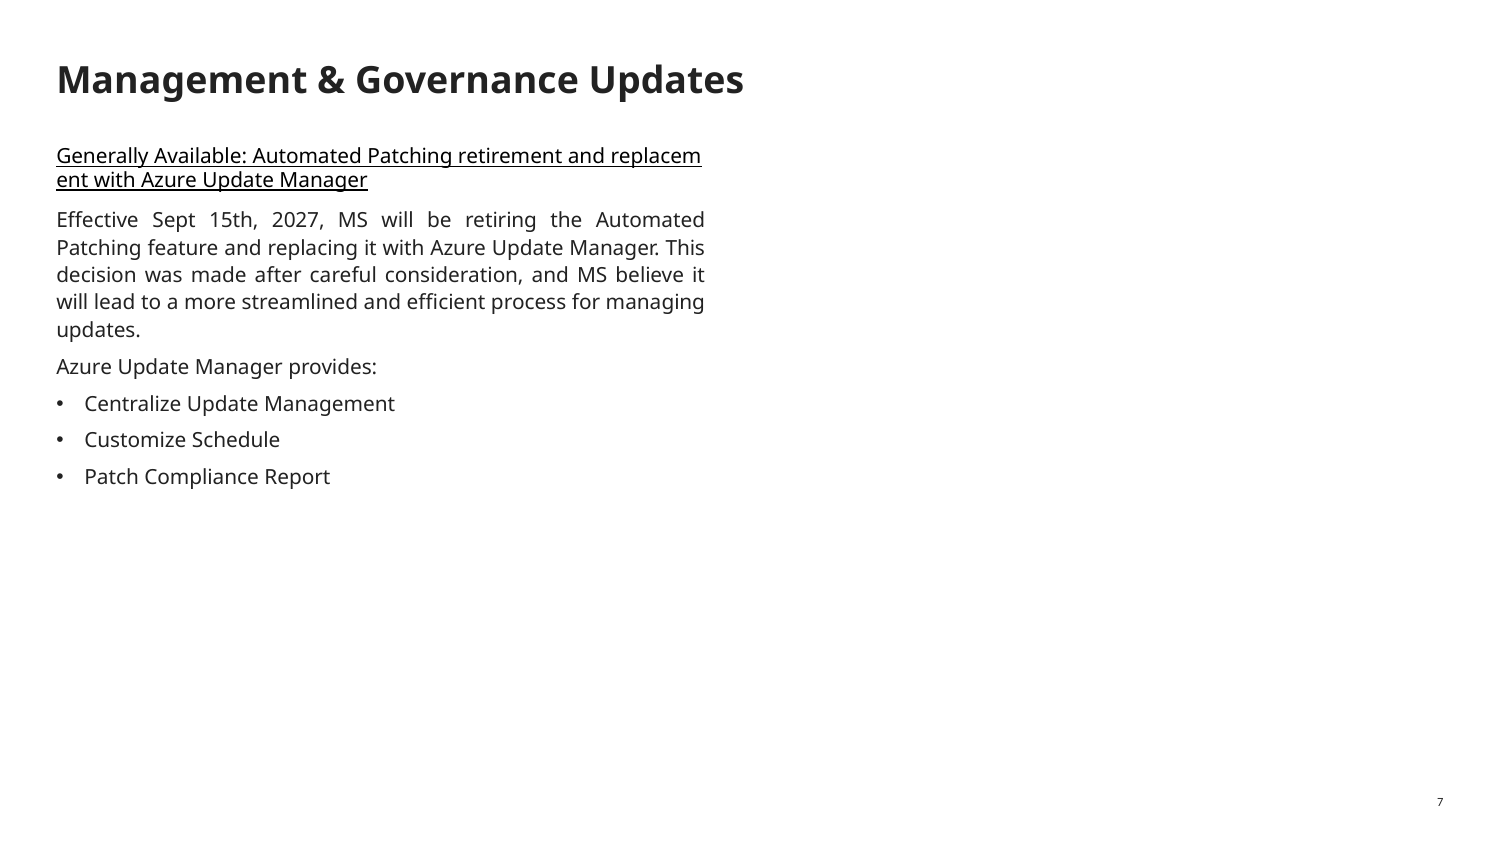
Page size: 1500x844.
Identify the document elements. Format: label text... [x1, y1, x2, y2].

title Management & Governance Updates [56, 56, 1444, 113]
list Generally Available: Automated Patching retirement and replacement with Azure Update Manager Effective Sept 15th, 2027, MS will be retiring the Automated Patching feature and replacing it with Azure Update Manager. This decision was made after careful consideration, and MS believe it will lead to a more streamlined and efficient process for managing updates. Azure Update Manager provides: Centralize Update Management Customize Schedule Patch Compliance Report [56, 140, 706, 760]
